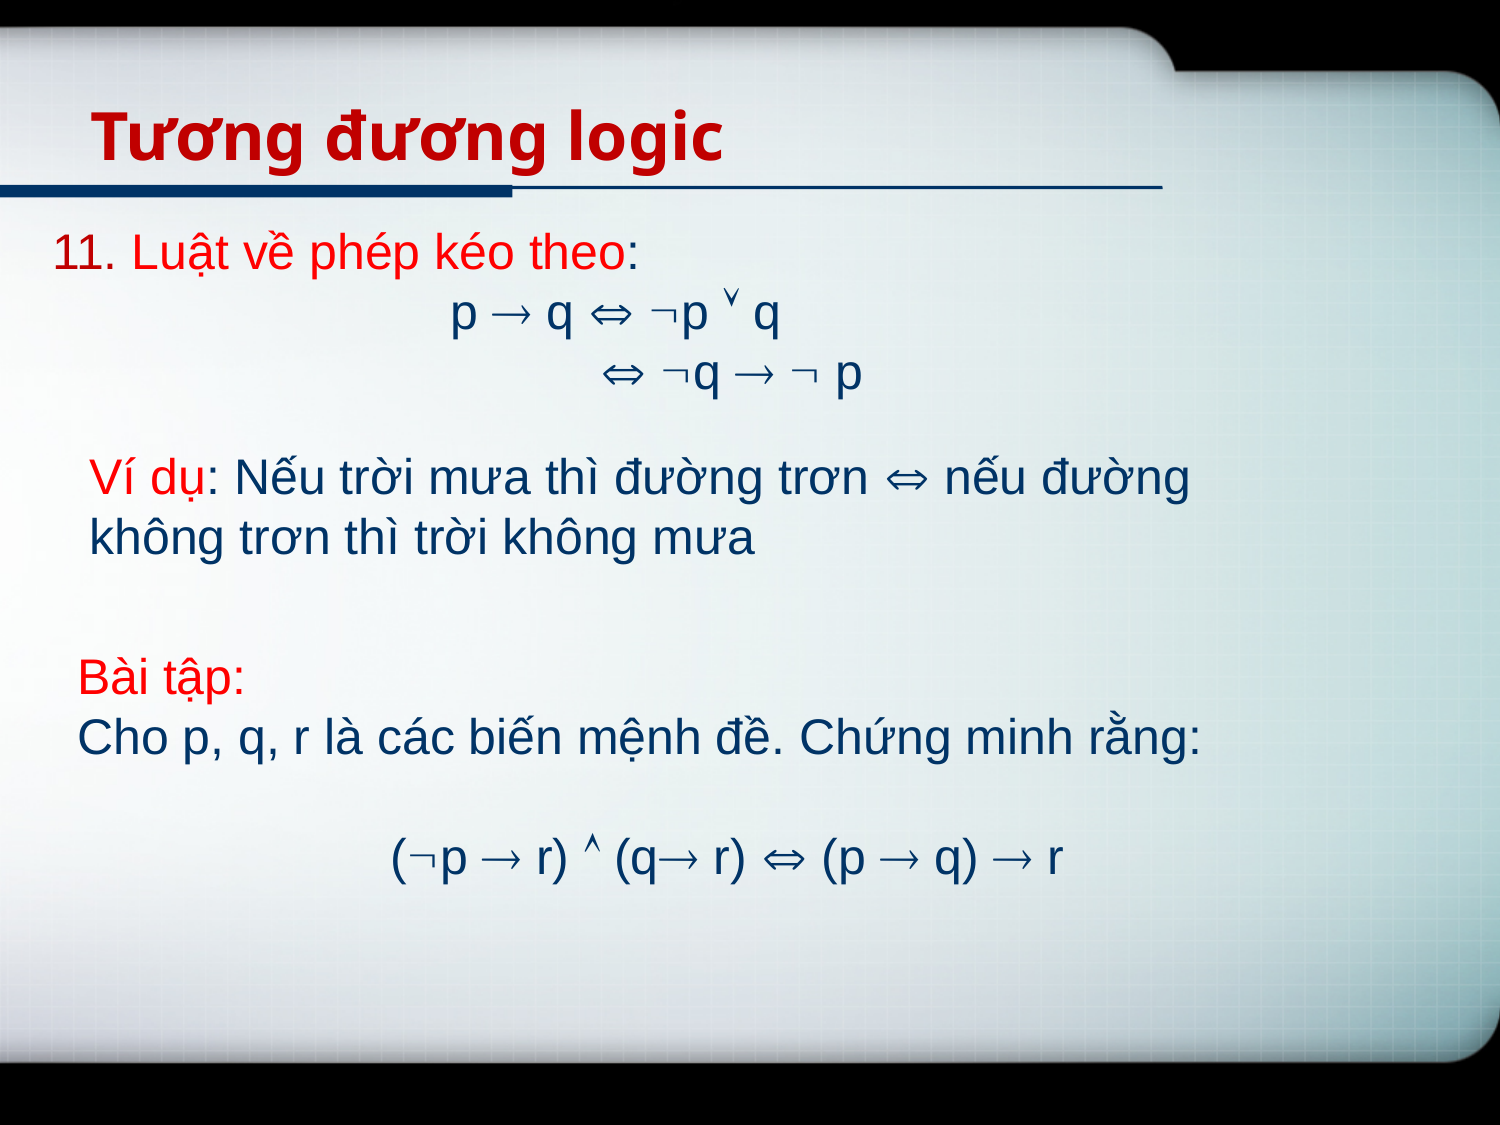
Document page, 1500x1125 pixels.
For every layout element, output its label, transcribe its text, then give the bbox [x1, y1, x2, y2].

text_box Bài tập: Cho p, q, r là các biến mệnh đề. Chứng minh rằng: (p  r)  (q r)  (p  q)  r [62, 637, 1463, 893]
title Tương đương logic [74, 87, 1338, 181]
text_box 11. Luật về phép kéo theo: p  q  p  q  q   p [37, 212, 1463, 608]
text_box Ví dụ: Nếu trời mưa thì đường trơn  nếu đường không trơn thì trời không mưa [74, 437, 1350, 573]
picture [0, 0, 1500, 1125]
